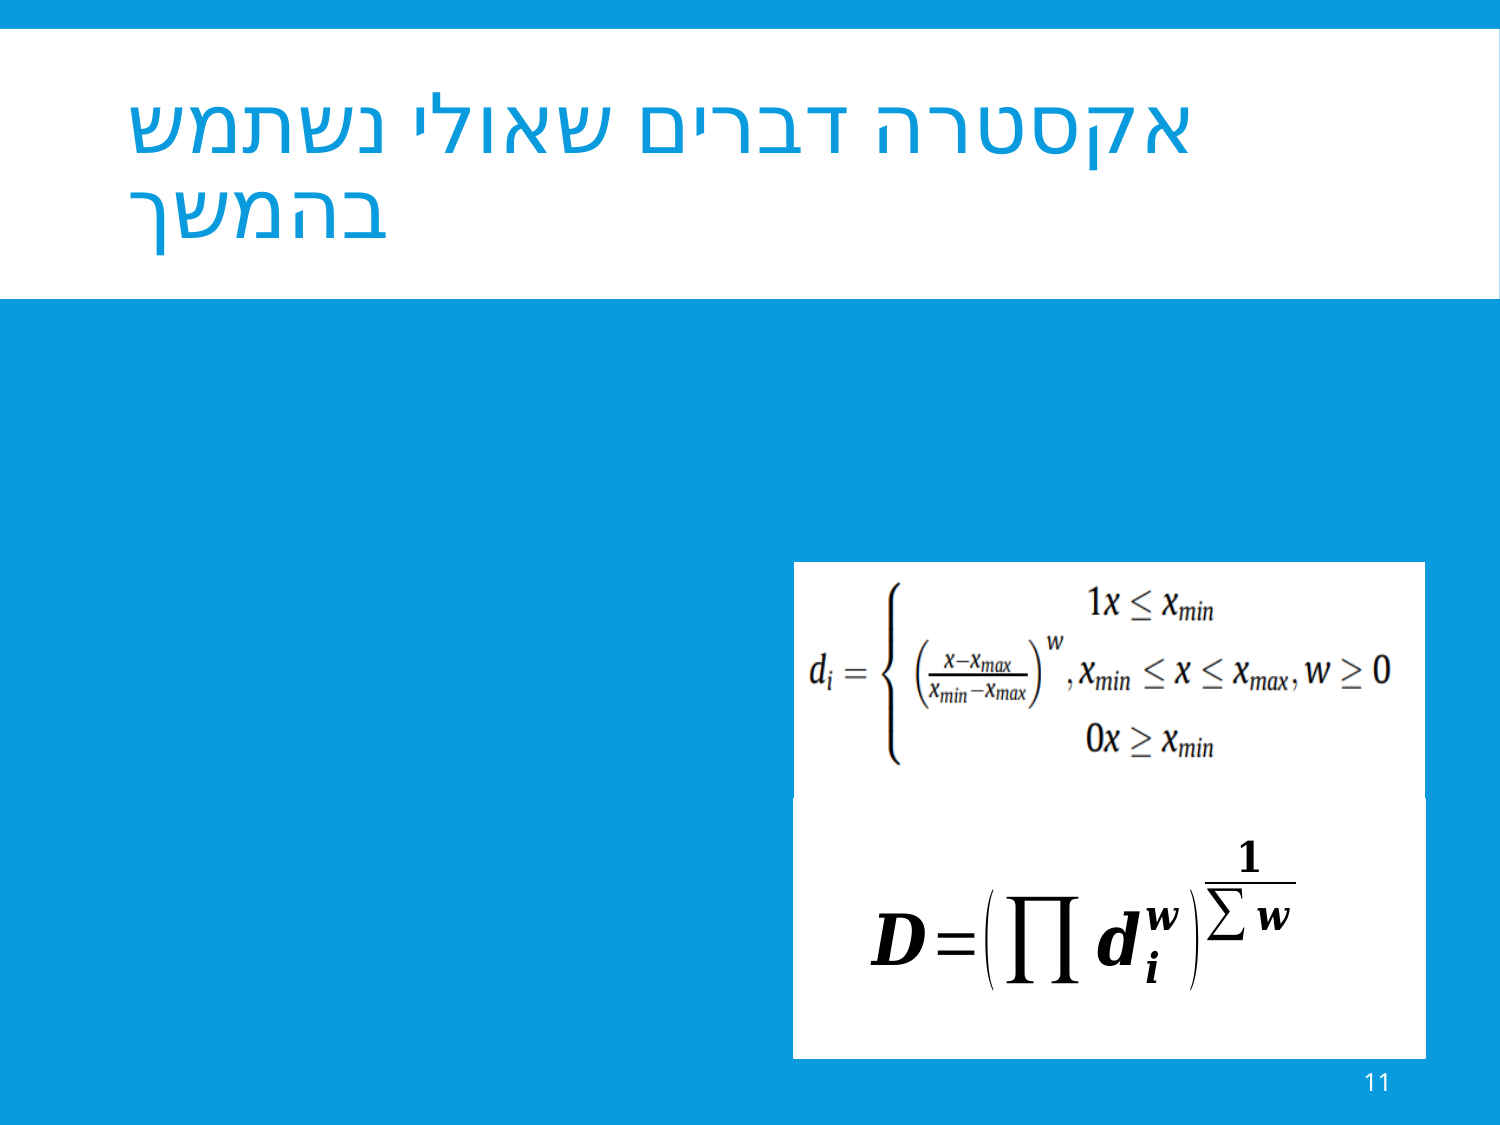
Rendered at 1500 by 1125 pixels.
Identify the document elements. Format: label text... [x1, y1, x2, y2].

slide_number 11 [1355, 1053, 1473, 1114]
text_box [793, 820, 1426, 1059]
picture [794, 563, 1425, 813]
title אקסטרה דברים שאולי נשתמש בהמשך [112, 46, 1388, 295]
